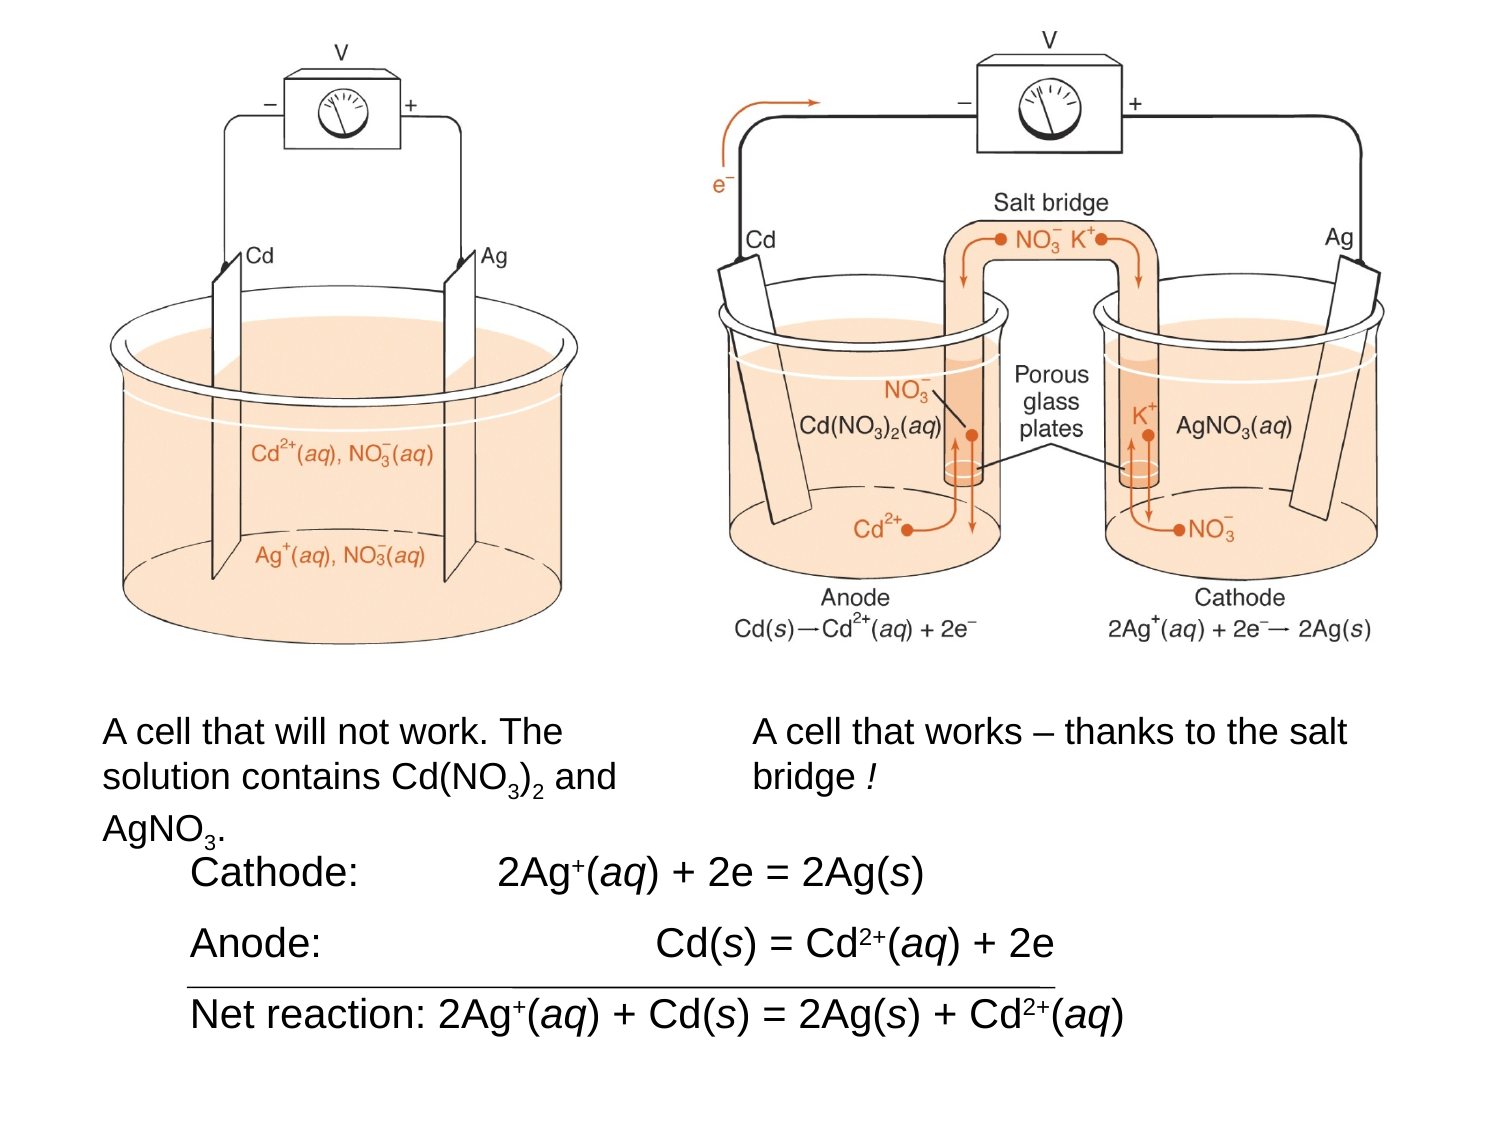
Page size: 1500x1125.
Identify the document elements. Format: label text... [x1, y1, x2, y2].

text_box A cell that will not work. The solution contains Cd(NO3)2 and AgNO3. [87, 699, 700, 862]
text_box A cell that works – thanks to the salt bridge ! [737, 699, 1463, 805]
picture [99, 37, 588, 651]
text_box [174, 837, 1413, 1053]
picture [699, 24, 1401, 649]
